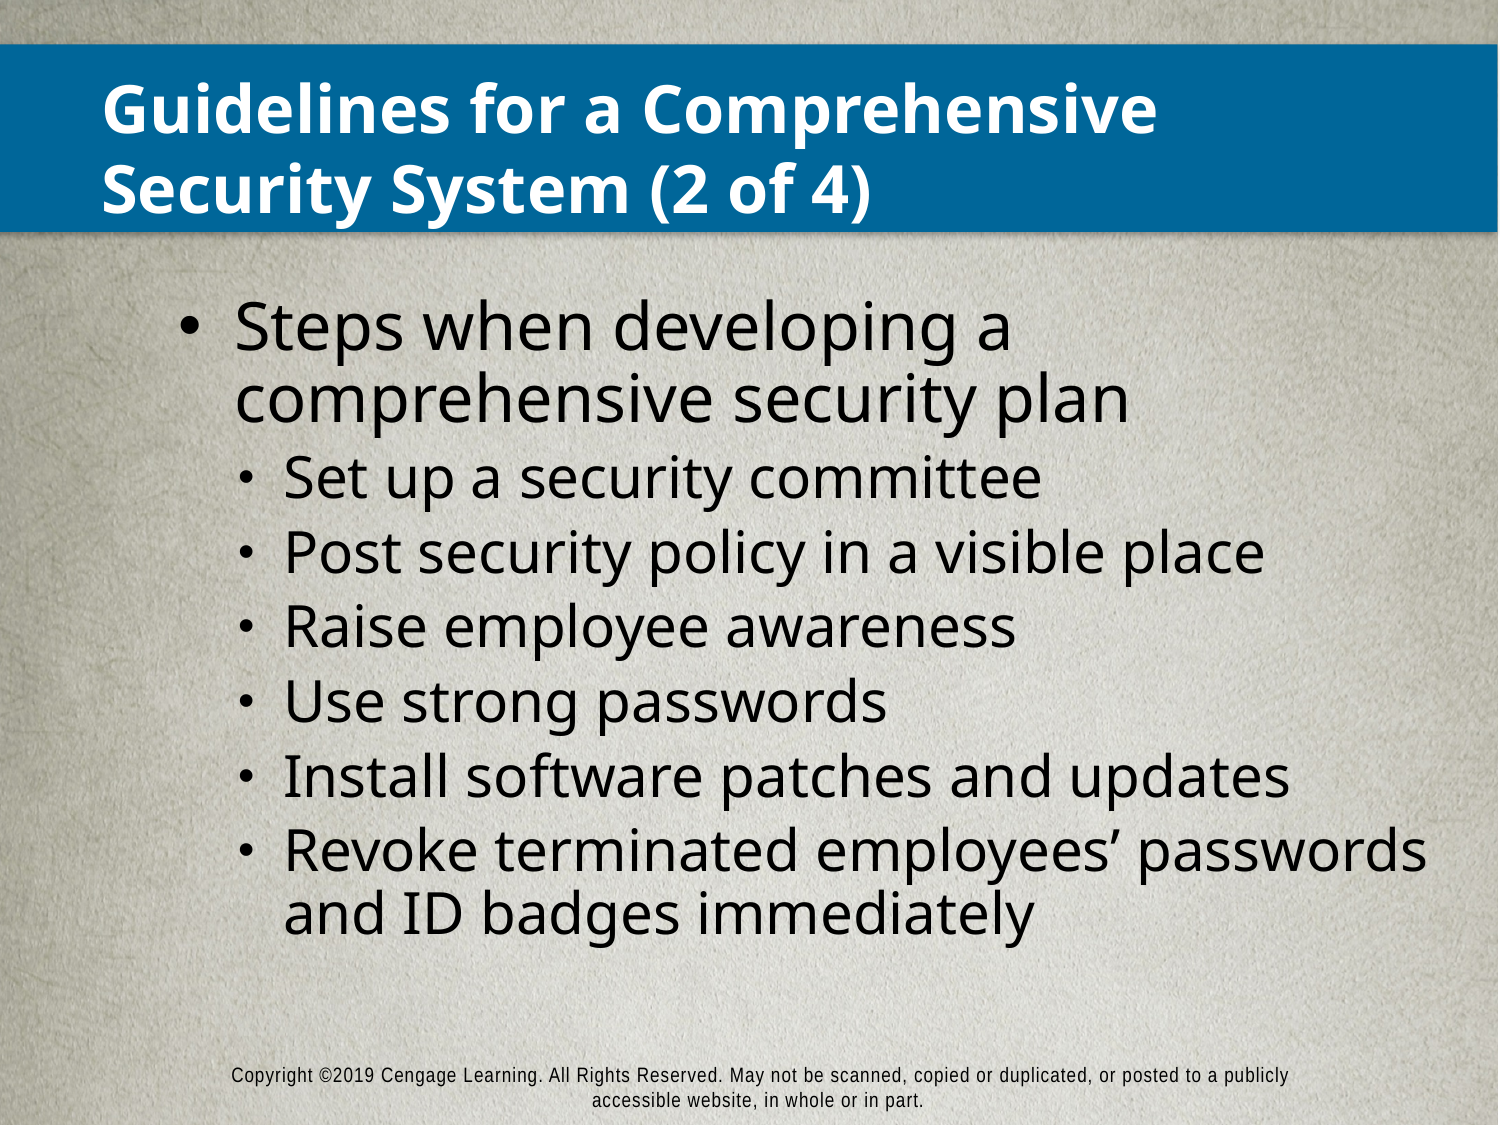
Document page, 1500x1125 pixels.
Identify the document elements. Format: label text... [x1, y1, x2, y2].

picture [429, 220, 446, 228]
title Guidelines for a Comprehensive Security System (2 of 4) [86, 75, 1437, 220]
picture [337, 220, 354, 228]
picture [0, 0, 1498, 44]
picture [0, 233, 1498, 1123]
list Steps when developing a comprehensive security plan Set up a security committee Post security policy in a visible place Raise employee awareness Use strong passwords Install software patches and updates Revoke terminated employees’ passwords and ID badges immediately [163, 285, 1447, 945]
